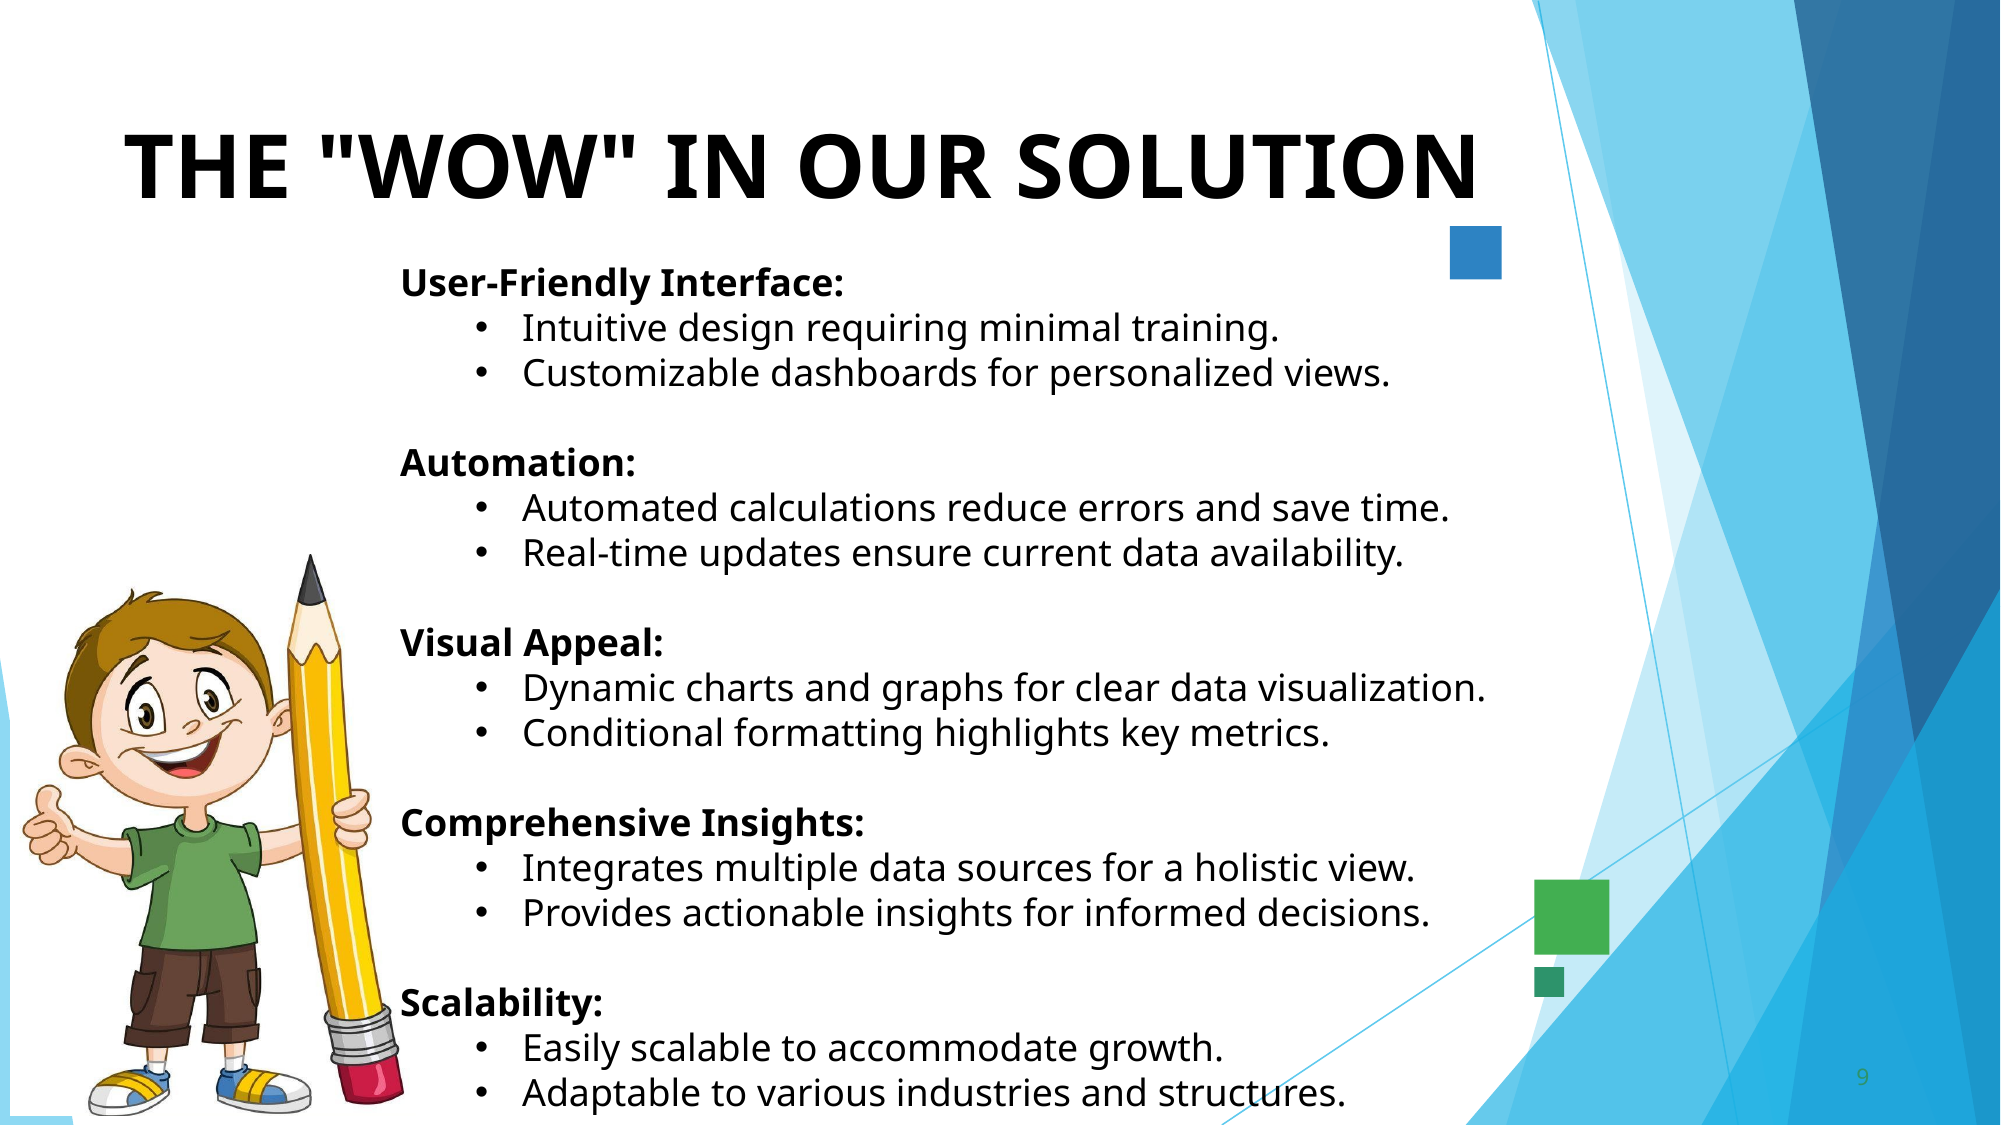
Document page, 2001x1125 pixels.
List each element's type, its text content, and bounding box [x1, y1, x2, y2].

text_box 9 [1849, 1061, 1888, 1095]
text_box [1600, 386, 1850, 543]
text_box [1600, 879, 1610, 955]
title THE "WOW" IN OUR SOLUTION [121, 107, 1513, 298]
picture [10, 554, 416, 1116]
text_box User-Friendly Interface: Intuitive design requiring minimal training. Customizable dashboards for personalized views. Automation: Automated calculations reduce errors and save time. Real-time updates ensure current data availability. Visual Appeal: Dynamic charts and graphs for clear data visualization. Conditional formatting highlights key metrics. Comprehensive Insights: Integrates multiple data sources for a holistic view. Provides actionable insights for informed decisions. Scalability: Easily scalable to accommodate growth. Adaptable to various industries and structures. [385, 251, 1600, 1125]
